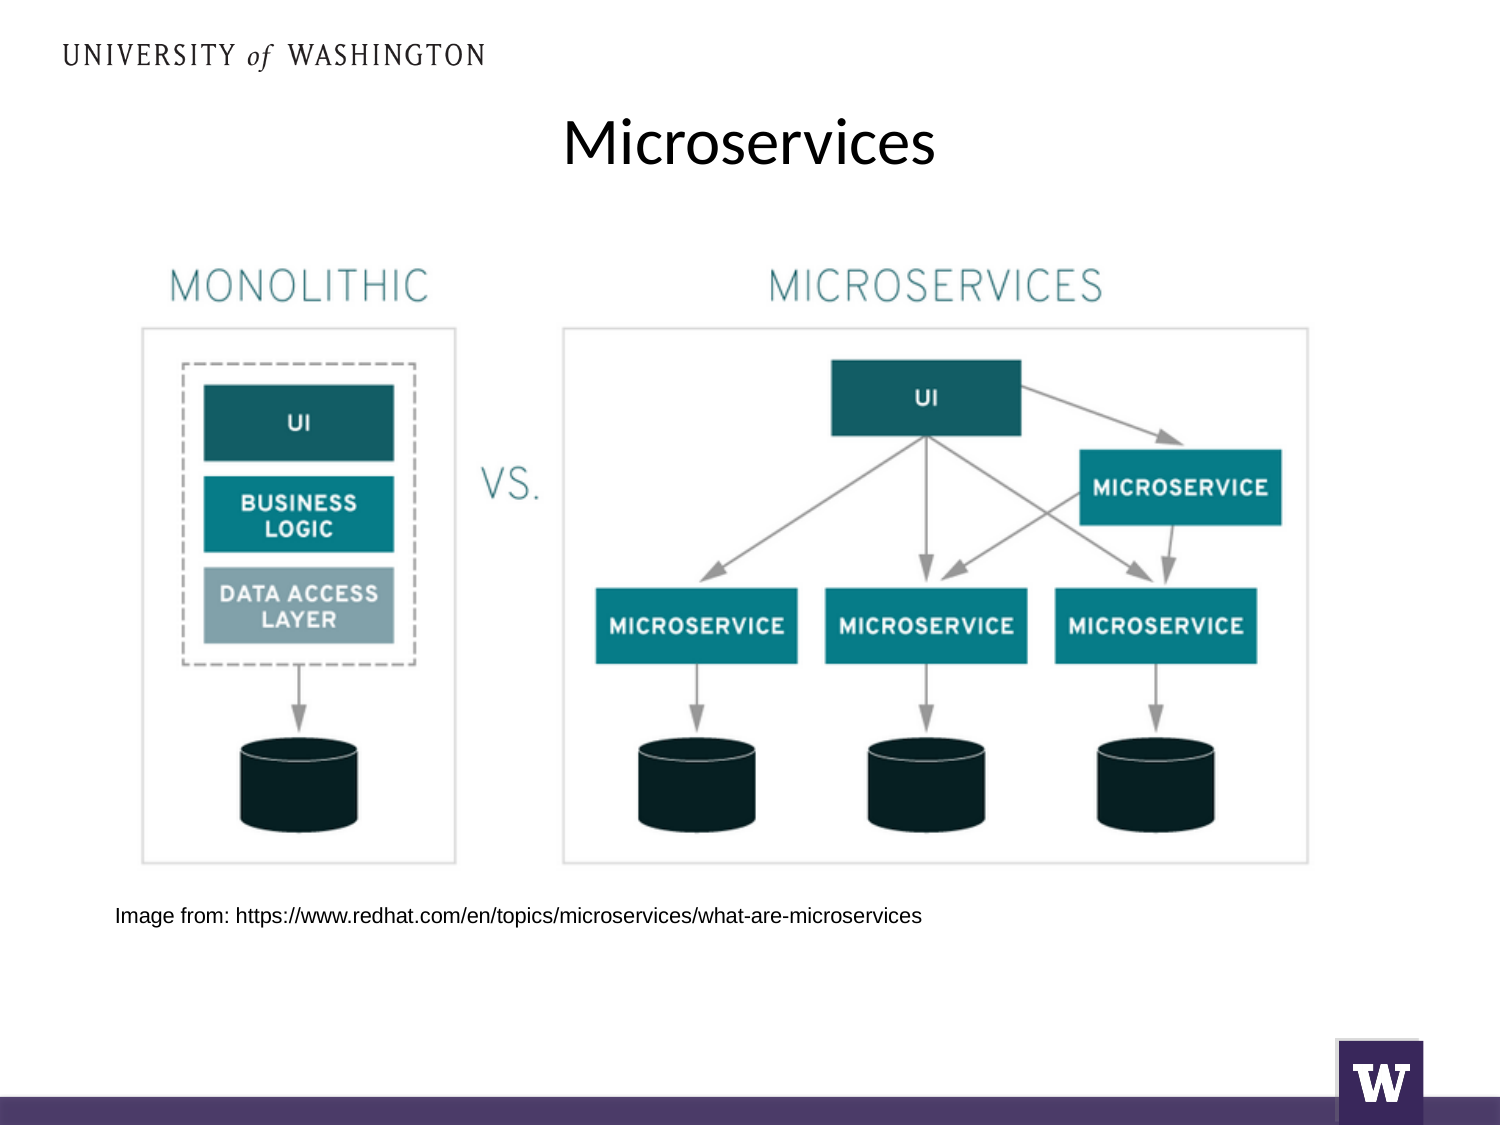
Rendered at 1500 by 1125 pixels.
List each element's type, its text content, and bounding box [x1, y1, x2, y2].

title Microservices [75, 87, 1425, 188]
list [121, 238, 1333, 887]
picture [1353, 1064, 1410, 1102]
picture [62, 43, 484, 72]
text_box Image from: https://www.redhat.com/en/topics/microservices/what-are-microservices [99, 894, 1325, 936]
